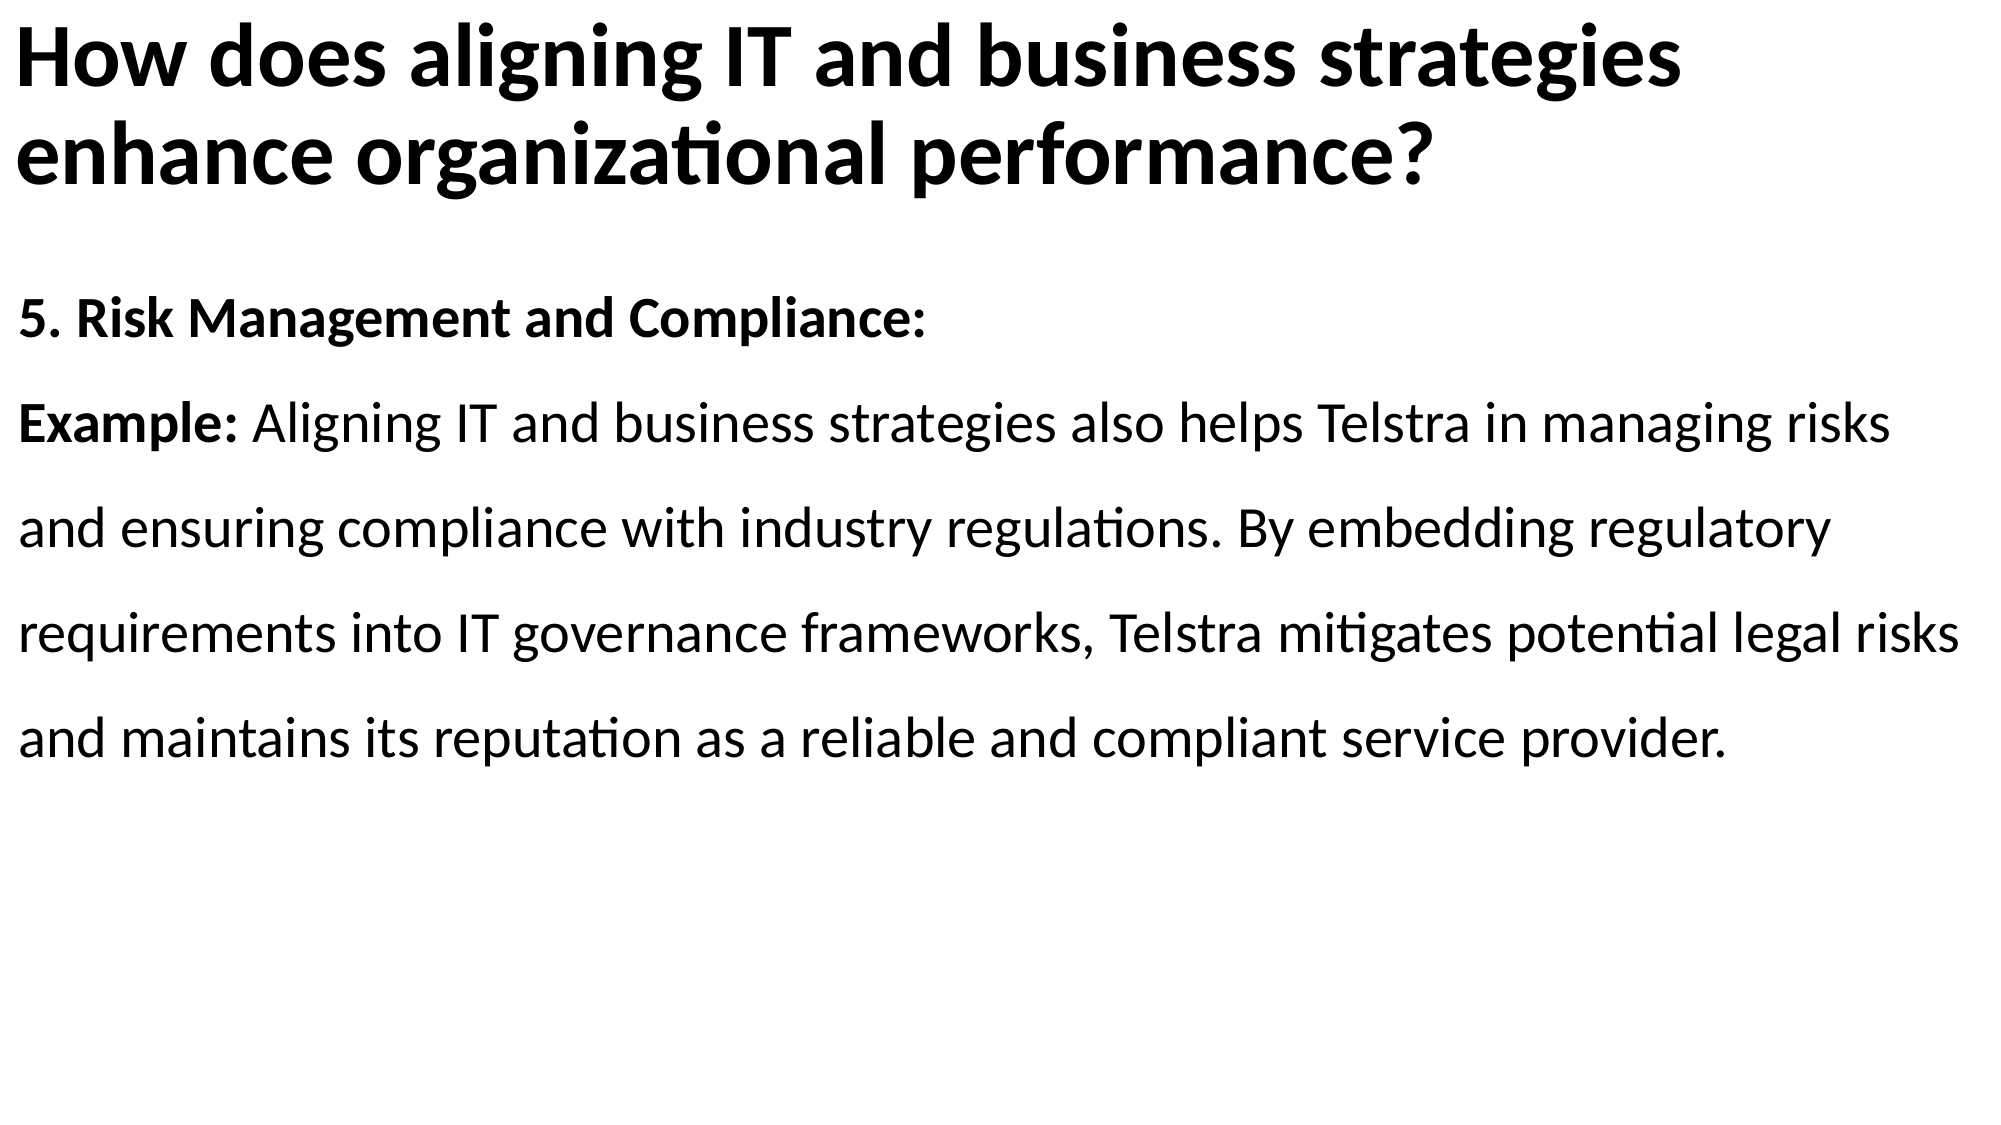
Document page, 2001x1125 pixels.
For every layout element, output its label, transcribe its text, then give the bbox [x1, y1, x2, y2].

text_box 5. Risk Management and Compliance: Example: Aligning IT and business strategies also helps Telstra in managing risks and ensuring compliance with industry regulations. By embedding regulatory requirements into IT governance frameworks, Telstra mitigates potential legal risks and maintains its reputation as a reliable and compliant service provider. [3, 236, 2000, 777]
title How does aligning IT and business strategies enhance organizational performance? [0, 0, 2000, 213]
